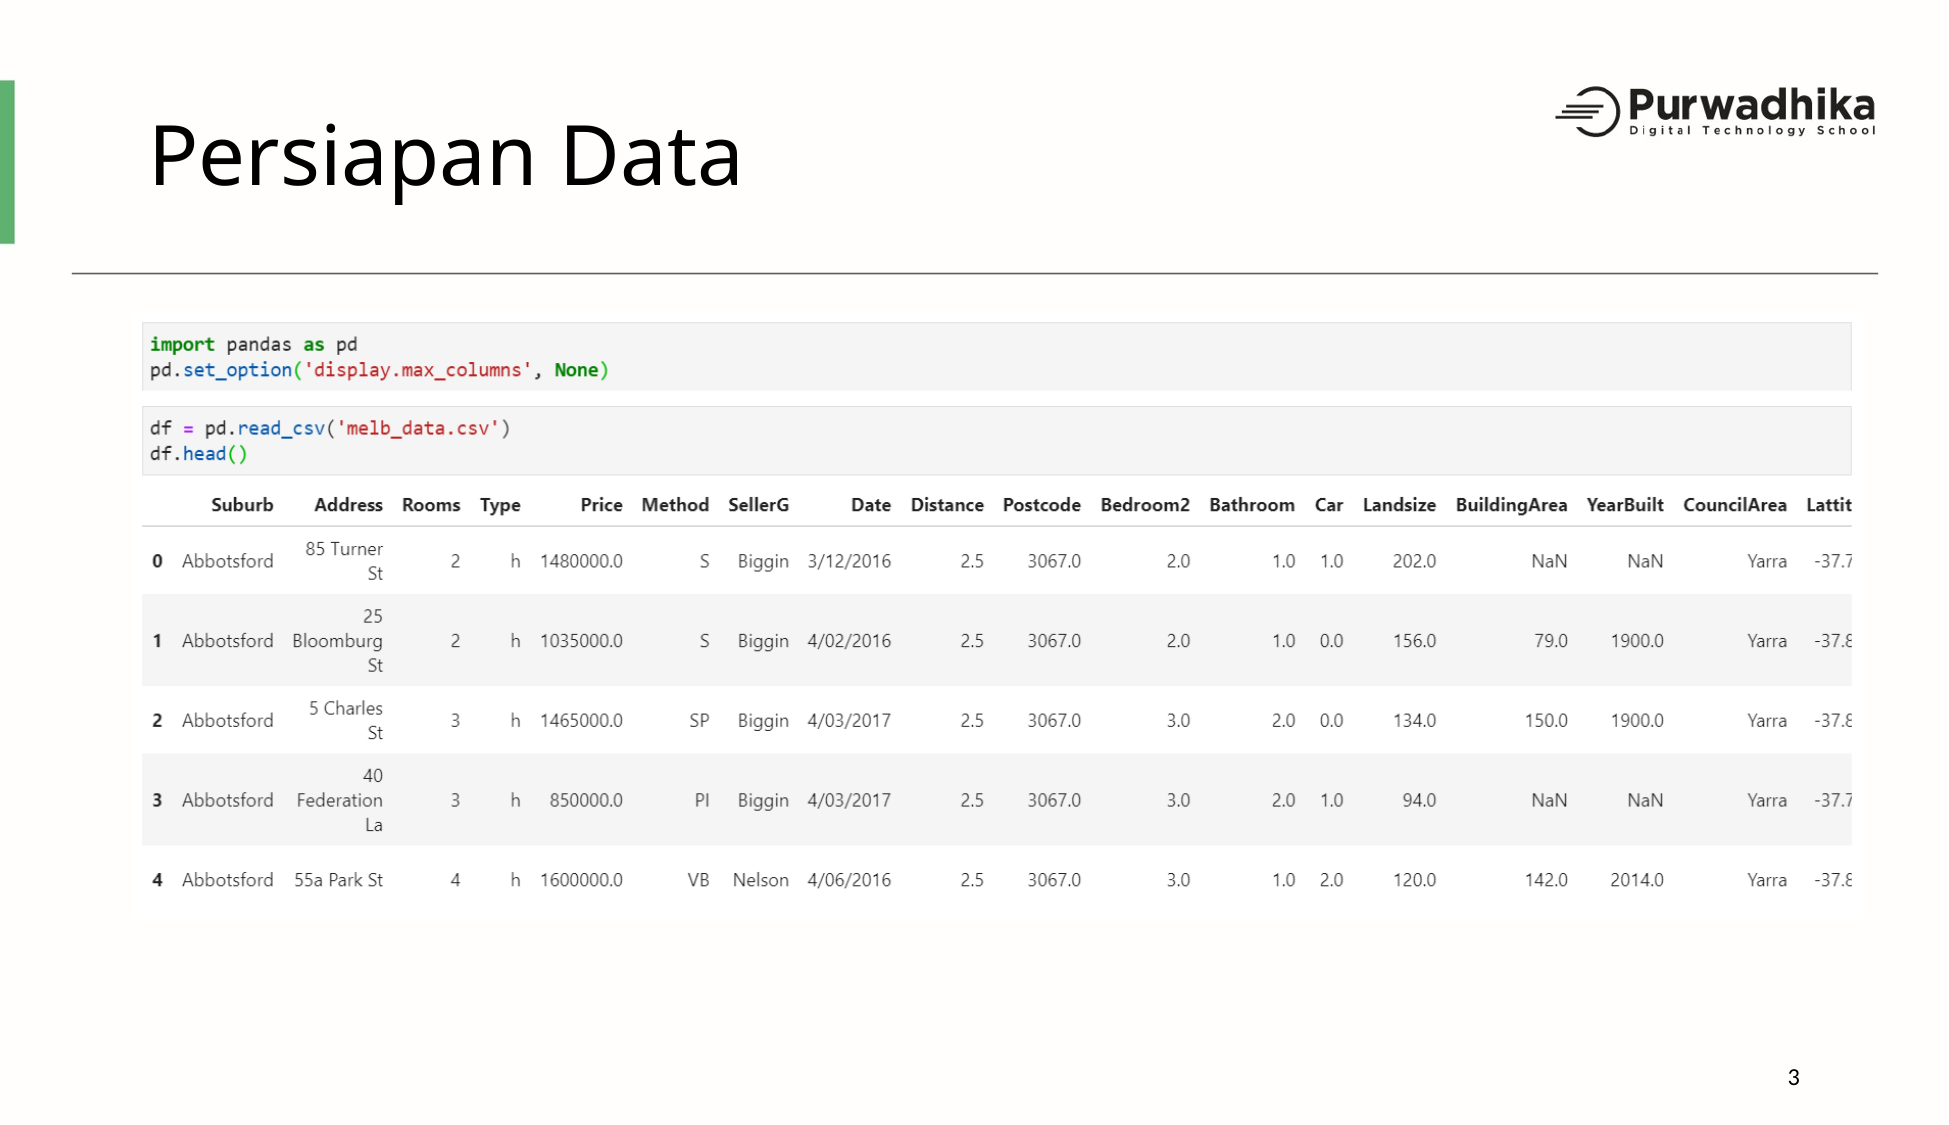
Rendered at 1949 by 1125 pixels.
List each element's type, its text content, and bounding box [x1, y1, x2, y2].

picture [0, 0, 1949, 1125]
text_box Persiapan Data [133, 75, 1494, 229]
